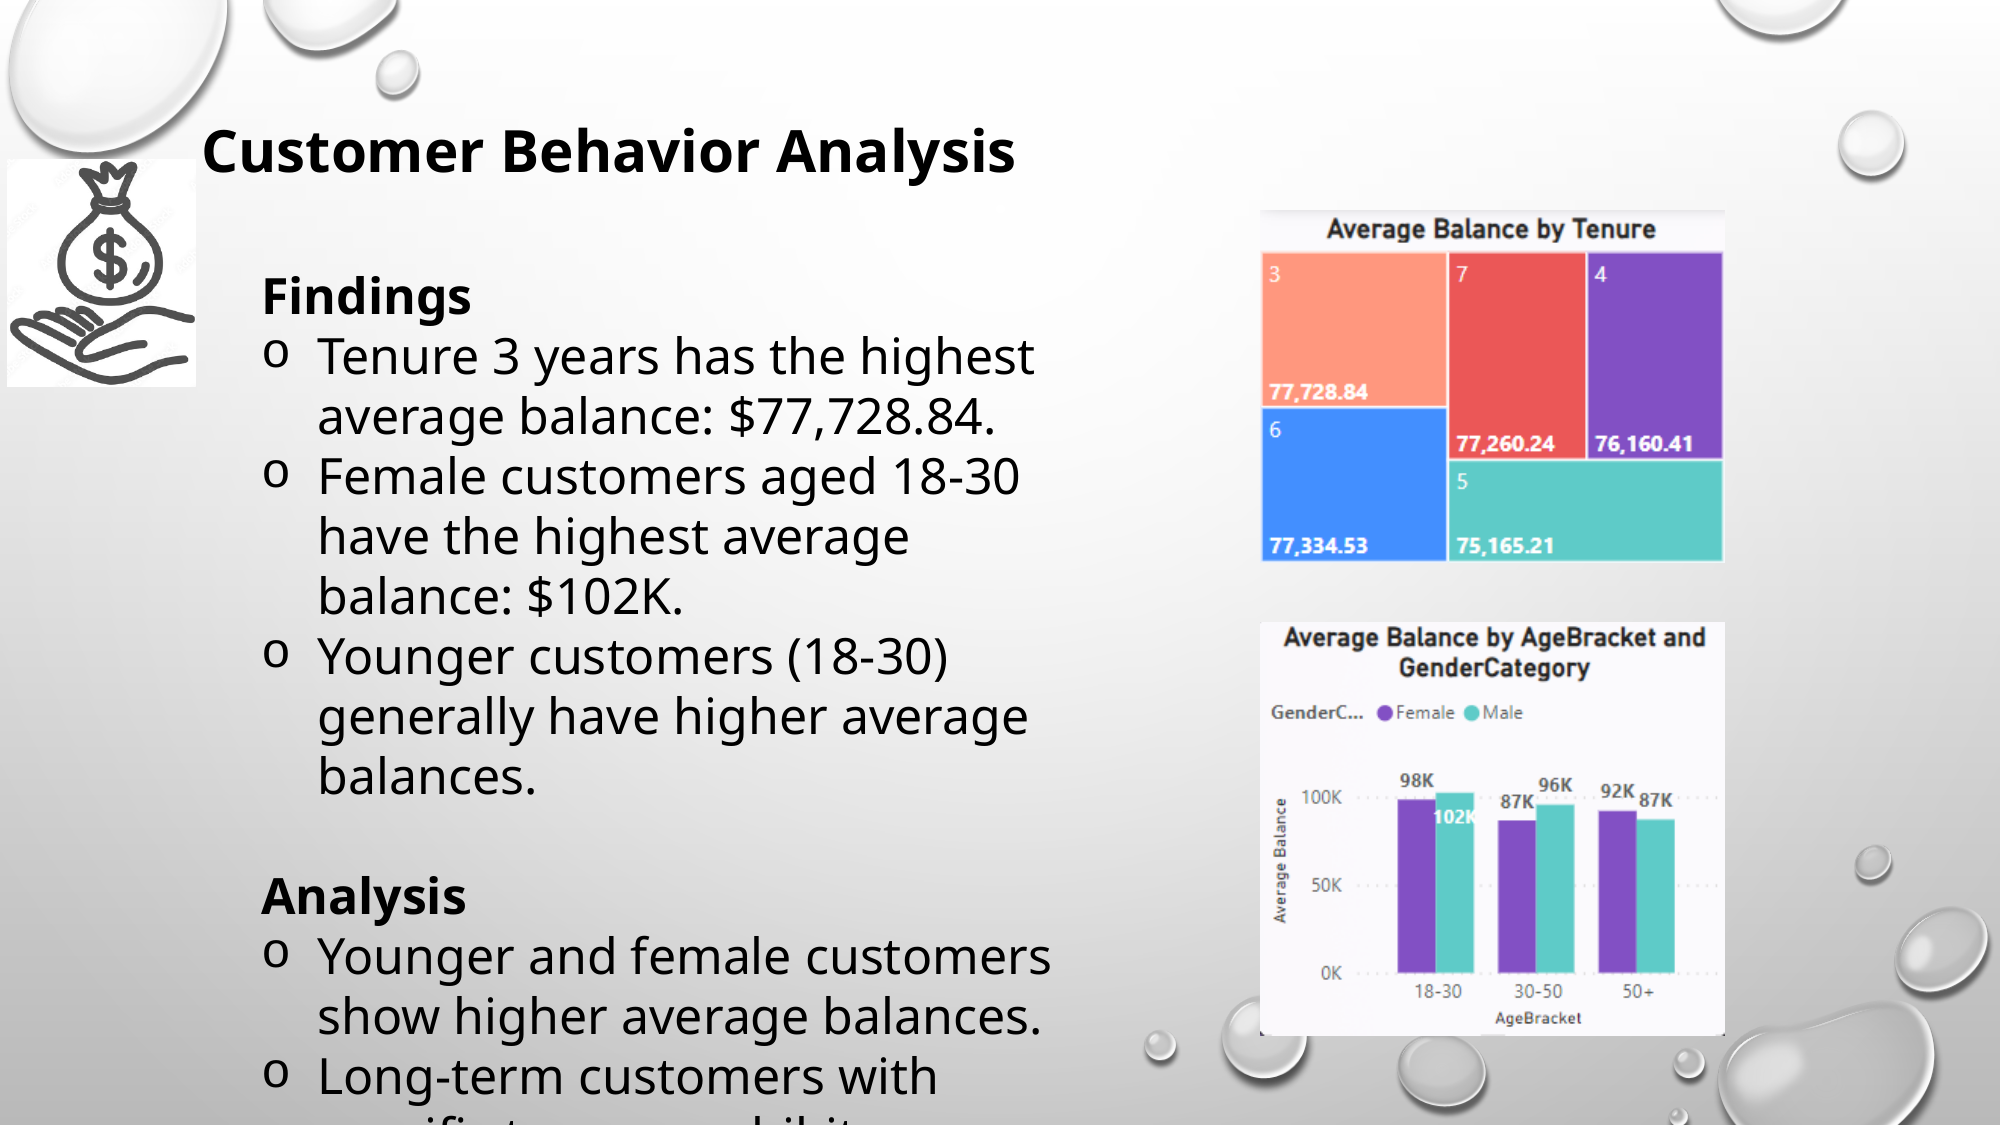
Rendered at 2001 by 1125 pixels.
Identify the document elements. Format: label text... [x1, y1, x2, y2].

text_box Findings Tenure 3 years has the highest average balance: $77,728.84. Female customers aged 18-30 have the highest average balance: $102K. Younger customers (18-30) generally have higher average balances. Analysis Younger and female customers show higher average balances. Long-term customers with specific tenures exhibit significant engagement [246, 257, 1117, 1125]
text_box Customer Behavior Analysis [186, 107, 1032, 192]
picture [0, 0, 2000, 1125]
